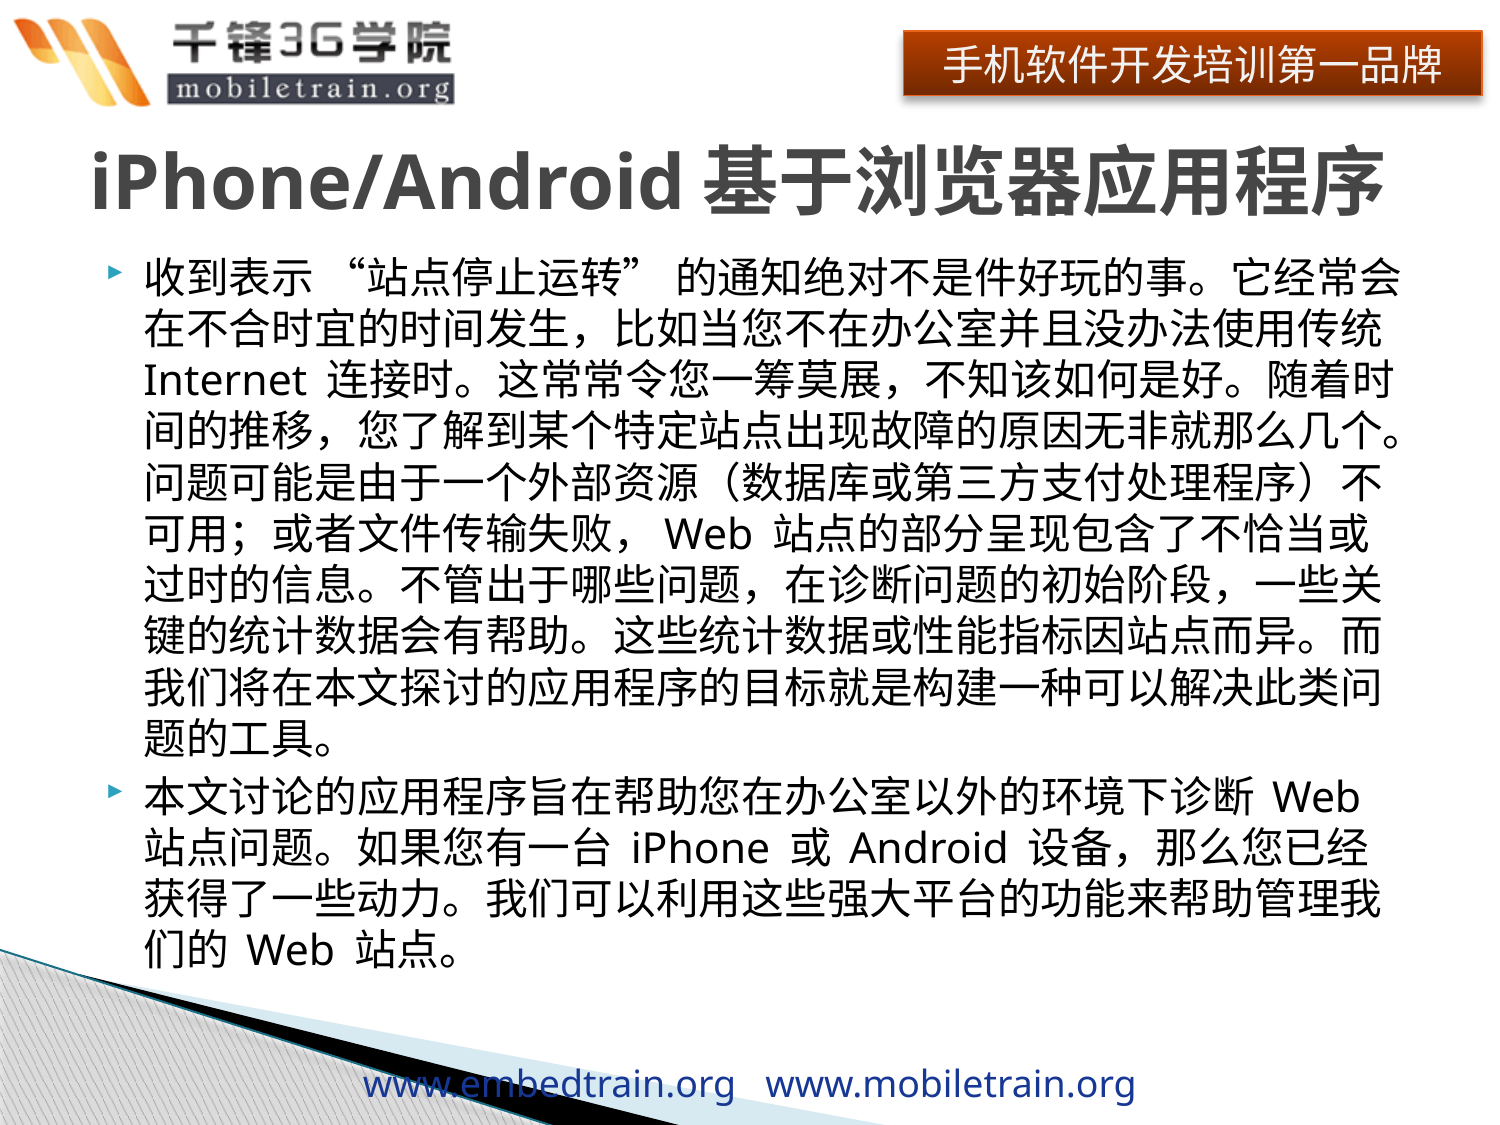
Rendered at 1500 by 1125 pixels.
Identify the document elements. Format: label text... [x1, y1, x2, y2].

list 收到表示 “站点停止运转” 的通知绝对不是件好玩的事。它经常会在不合时宜的时间发生，比如当您不在办公室并且没办法使用传统 Internet 连接时。这常常令您一筹莫展，不知该如何是好。随着时间的推移，您了解到某个特定站点出现故障的原因无非就那么几个。问题可能是由于一个外部资源（数据库或第三方支付处理程序）不可用；或者文件传输失败，Web 站点的部分呈现包含了不恰当或过时的信息。不管出于哪些问题，在诊断问题的初始阶段，一些关键的统计数据会有帮助。这些统计数据或性能指标因站点而异。而我们将在本文探讨的应用程序的目标就是构建一种可以解决此类问题的工具。 本文讨论的应用程序旨在帮助您在办公室以外的环境下诊断 Web 站点问题。如果您有一台 iPhone 或 Android 设备，那么您已经获得了一些动力。我们可以利用这些强大平台的功能来帮助管理我们的 Web 站点。 [75, 243, 1425, 986]
picture [0, 0, 469, 118]
title iPhone/Android基于浏览器应用程序 [75, 125, 1425, 233]
